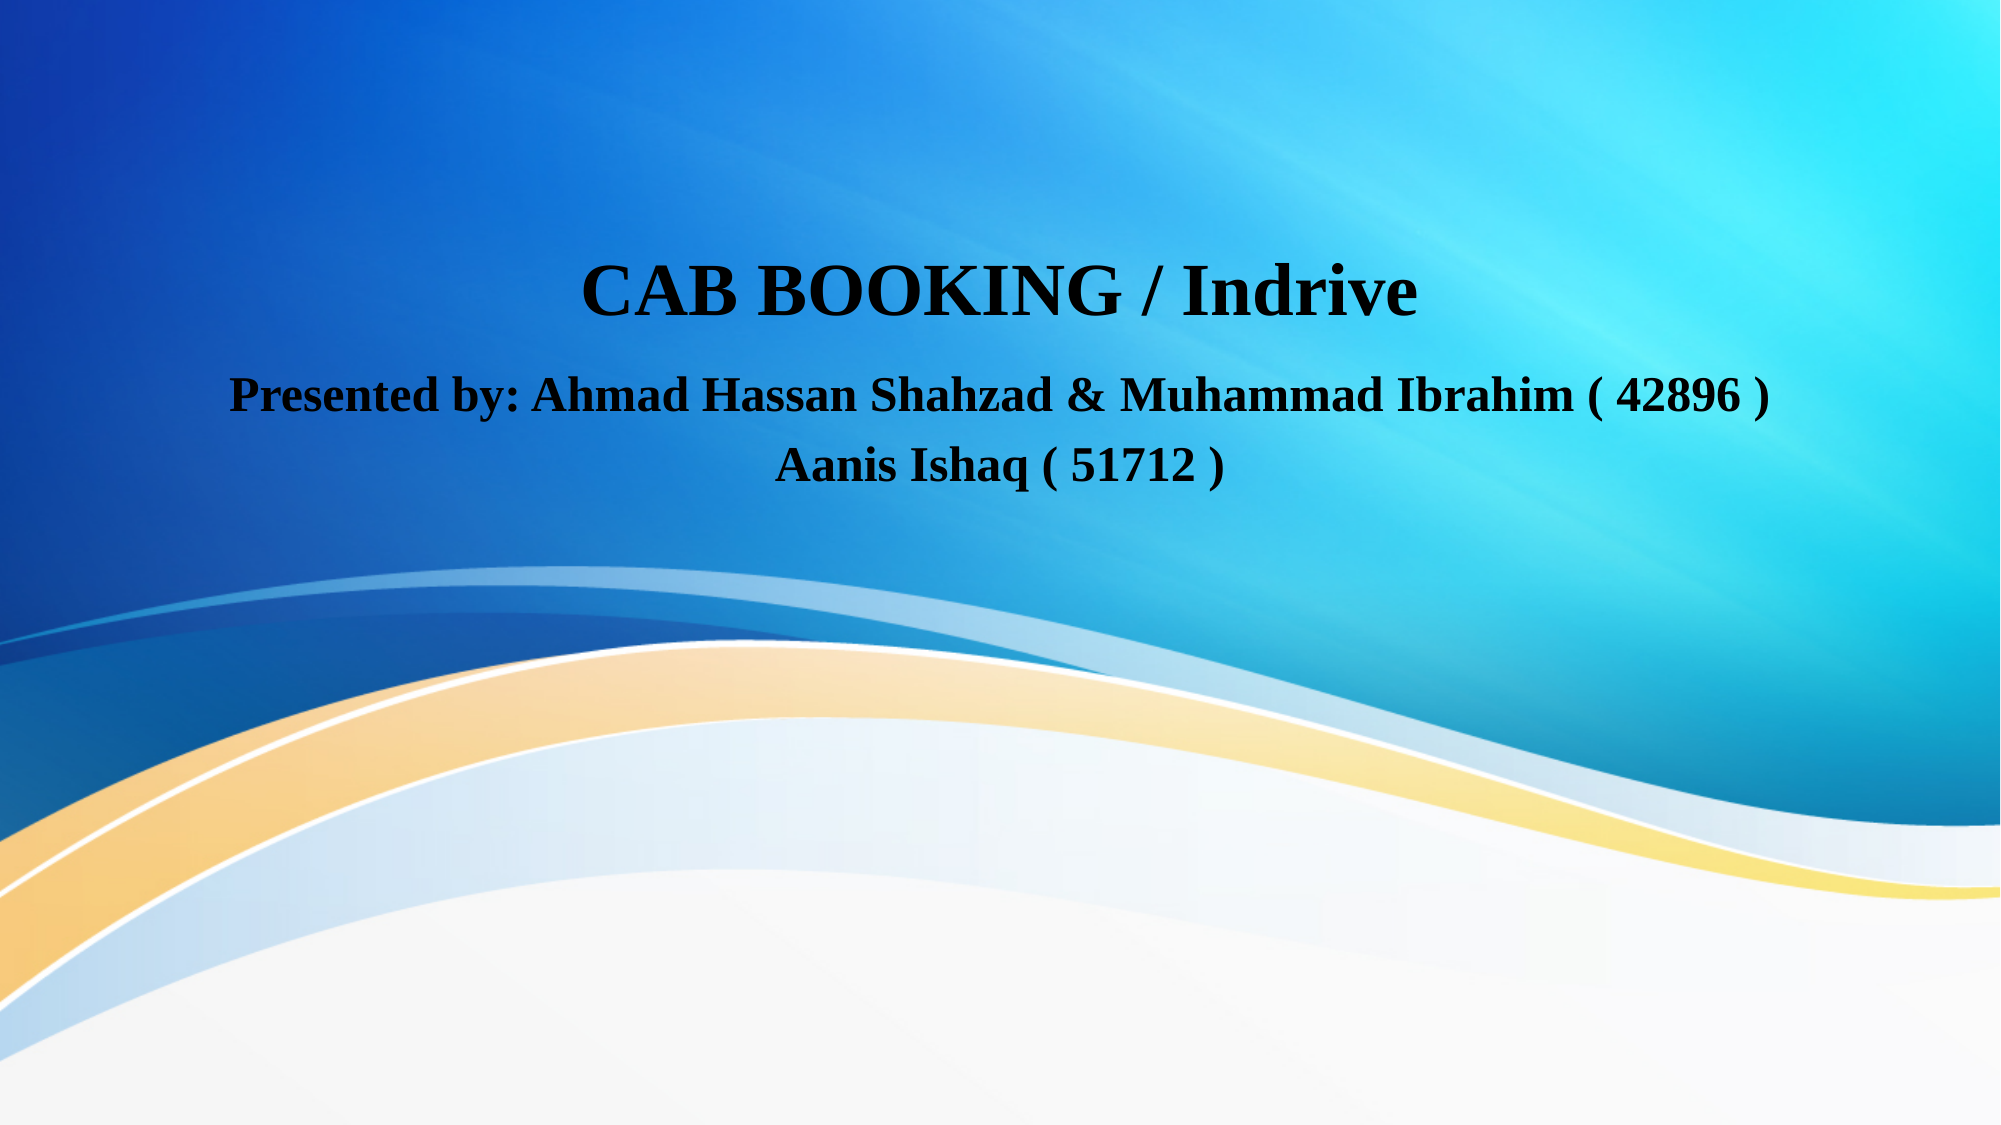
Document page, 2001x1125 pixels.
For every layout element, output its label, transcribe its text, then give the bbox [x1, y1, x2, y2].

title CAB BOOKING / Indrive [102, 196, 1898, 353]
subtitle Presented by: Ahmad Hassan Shahzad & Muhammad Ibrahim ( 42896 ) Aanis Ishaq ( 51712 ) [65, 353, 1935, 642]
picture [0, 0, 2001, 1125]
